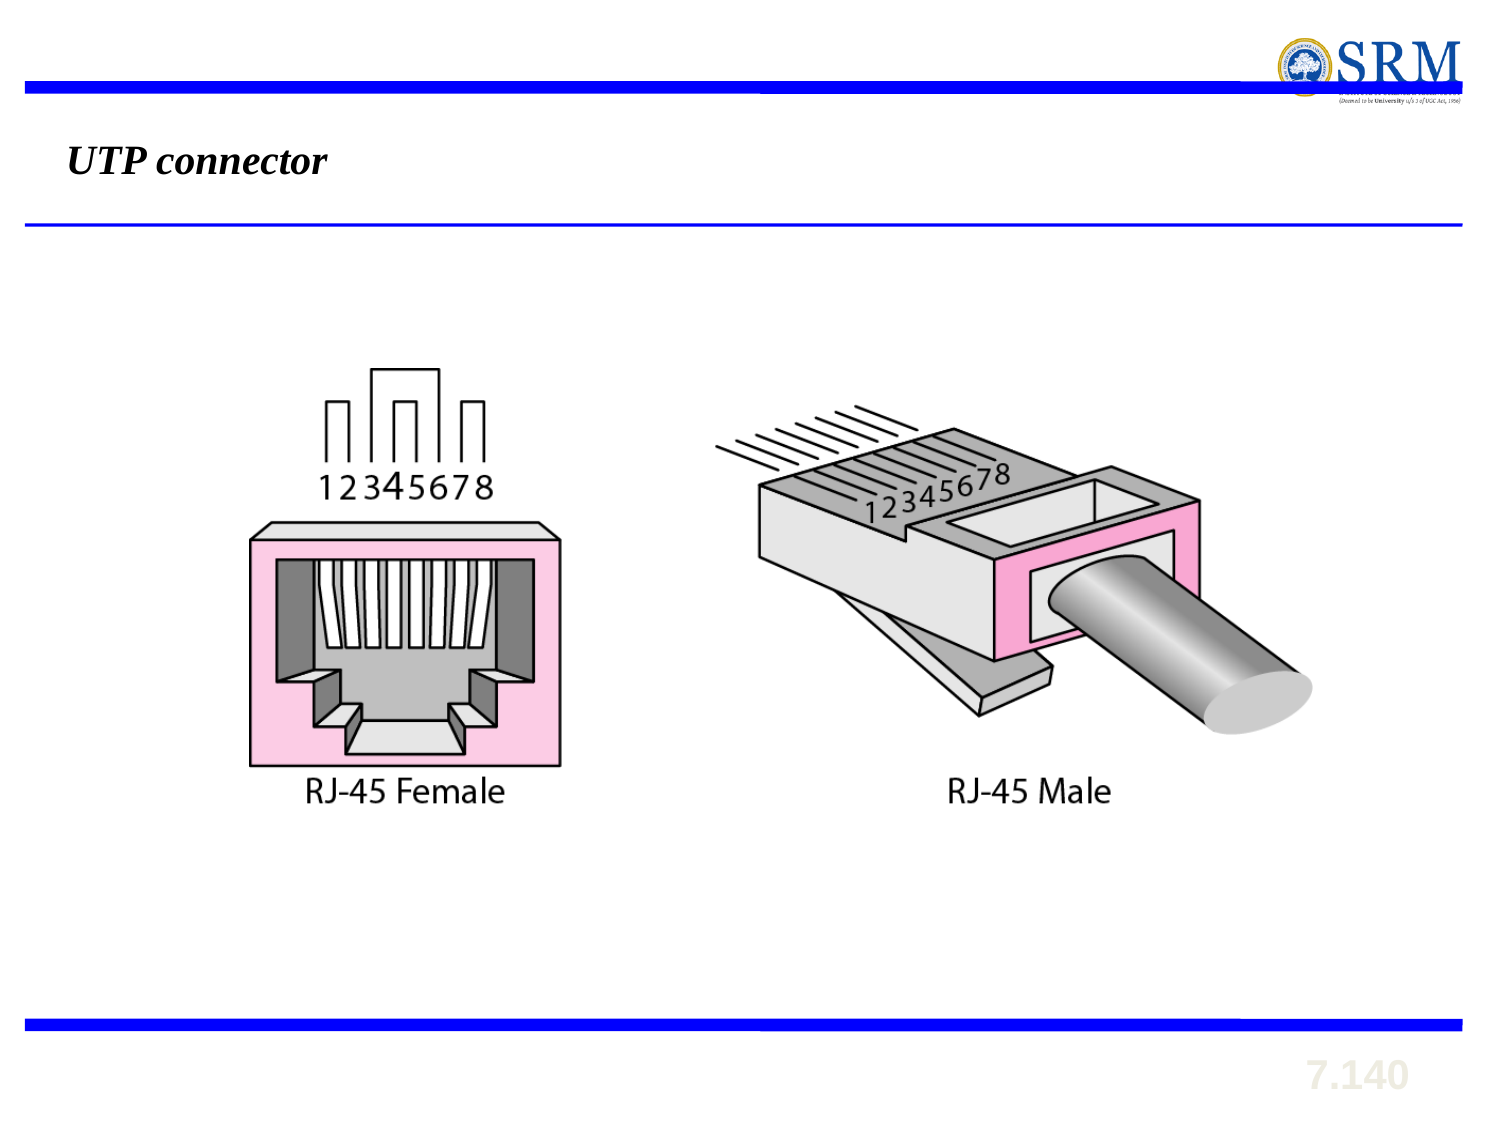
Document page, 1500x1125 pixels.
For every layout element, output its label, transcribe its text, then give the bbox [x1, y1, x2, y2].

picture [1275, 25, 1466, 113]
text_box UTP connector [51, 125, 343, 190]
slide_number 7. [1074, 1042, 1425, 1103]
picture [248, 367, 1313, 813]
